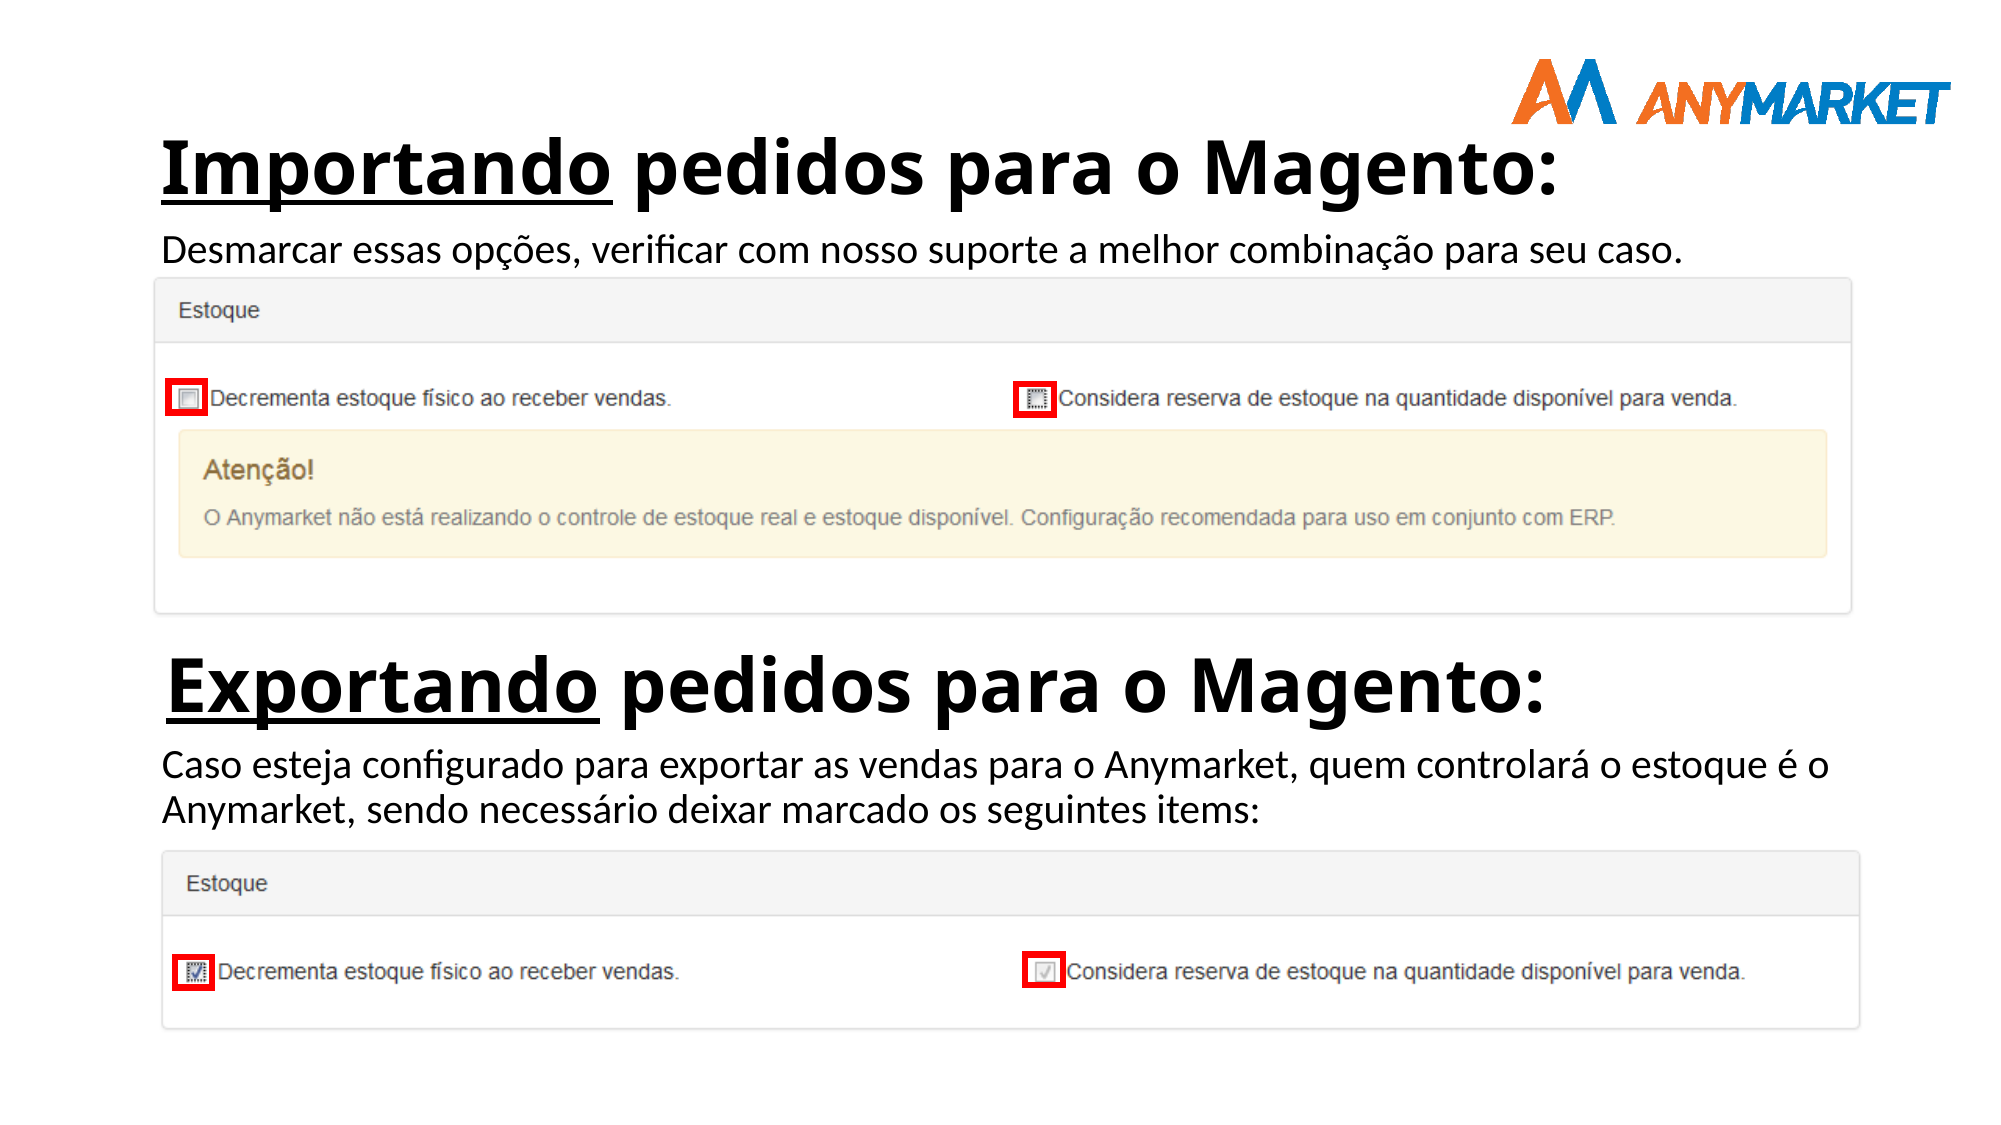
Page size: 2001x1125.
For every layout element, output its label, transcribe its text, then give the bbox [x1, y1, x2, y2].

text_box Exportando pedidos para o Magento: [150, 638, 1876, 738]
text_box Importando pedidos para o Magento: [146, 120, 1872, 220]
picture [1511, 59, 1951, 128]
text_box Desmarcar essas opções, verificar com nosso suporte a melhor combinação para seu caso. [146, 220, 1847, 257]
text_box Caso esteja configurado para exportar as vendas para o Anymarket, quem controlará o estoque é o Anymarket, sendo necessário deixar marcado os seguintes items: [146, 706, 1848, 830]
picture [146, 257, 1865, 632]
picture [146, 830, 1881, 1044]
